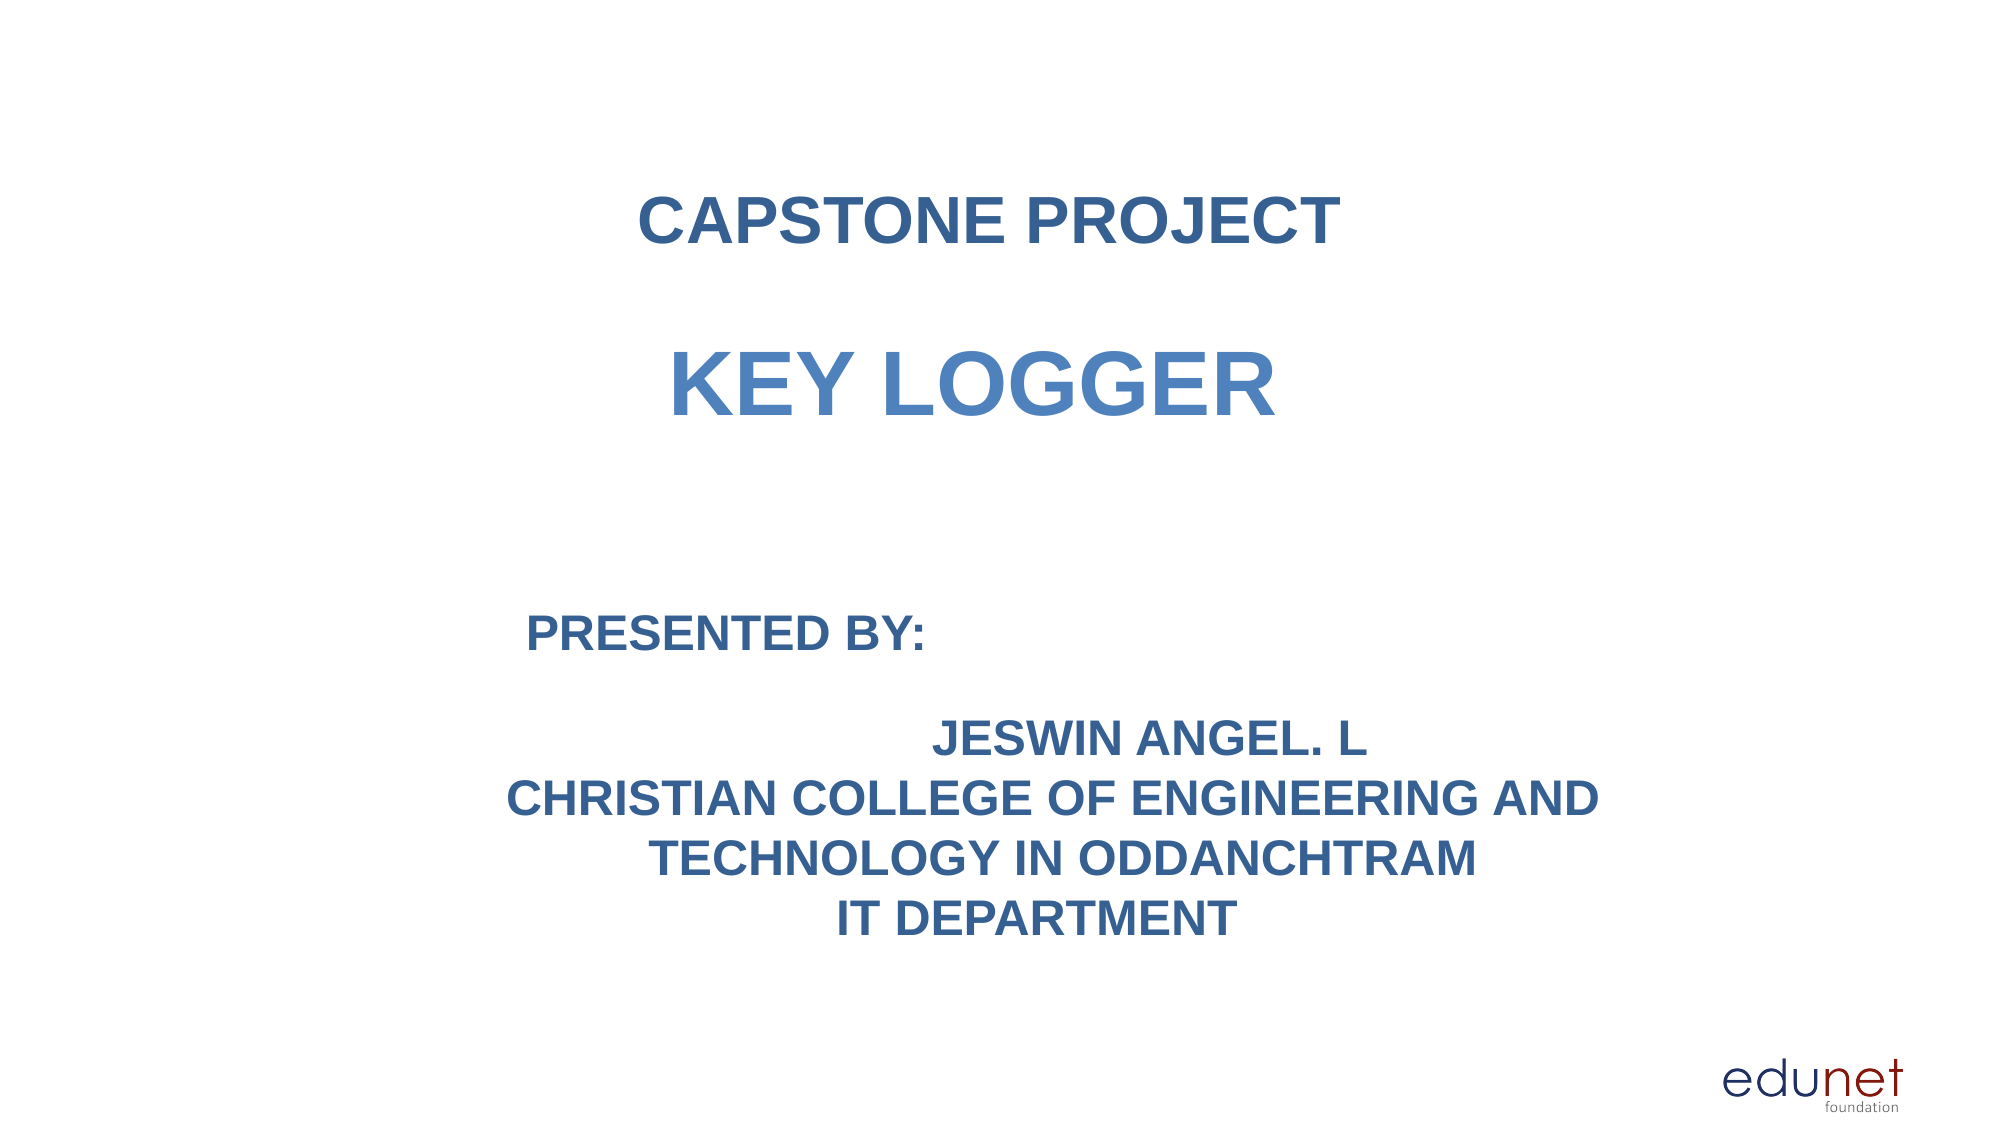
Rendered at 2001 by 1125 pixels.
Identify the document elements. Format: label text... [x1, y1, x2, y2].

title KEY LOGGER [222, 298, 1723, 460]
picture [1719, 1056, 1905, 1116]
text_box PRESENTED BY: JESWIN ANGEL. L CHRISTIAN COLLEGE OF ENGINEERING AND TECHNOLOGY IN ODDANCHTRAM IT DEPARTMENT [370, 592, 1680, 953]
text_box CAPSTONE PROJECT [0, 169, 2000, 265]
